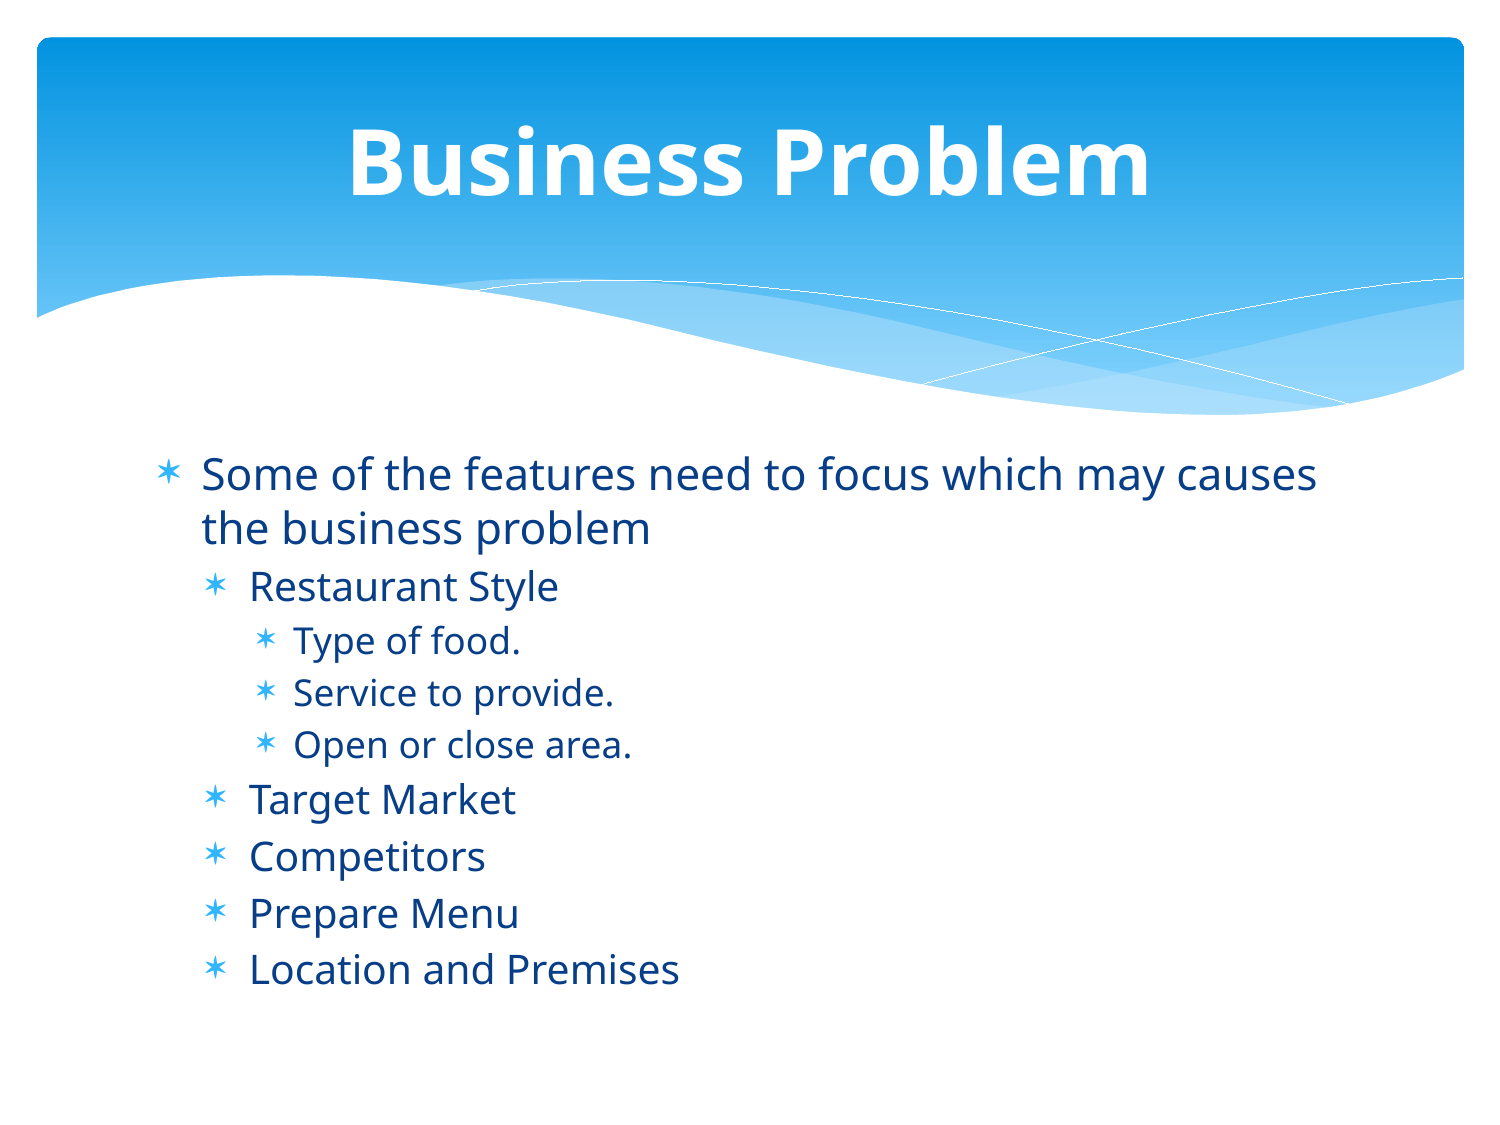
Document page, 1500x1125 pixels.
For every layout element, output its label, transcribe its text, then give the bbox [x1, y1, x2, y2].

title Business Problem [75, 55, 1425, 261]
list Some of the features need to focus which may causes the business problem Restaurant Style Type of food. Service to provide. Open or close area. Target Market Competitors Prepare Menu Location and Premises [143, 438, 1359, 1005]
